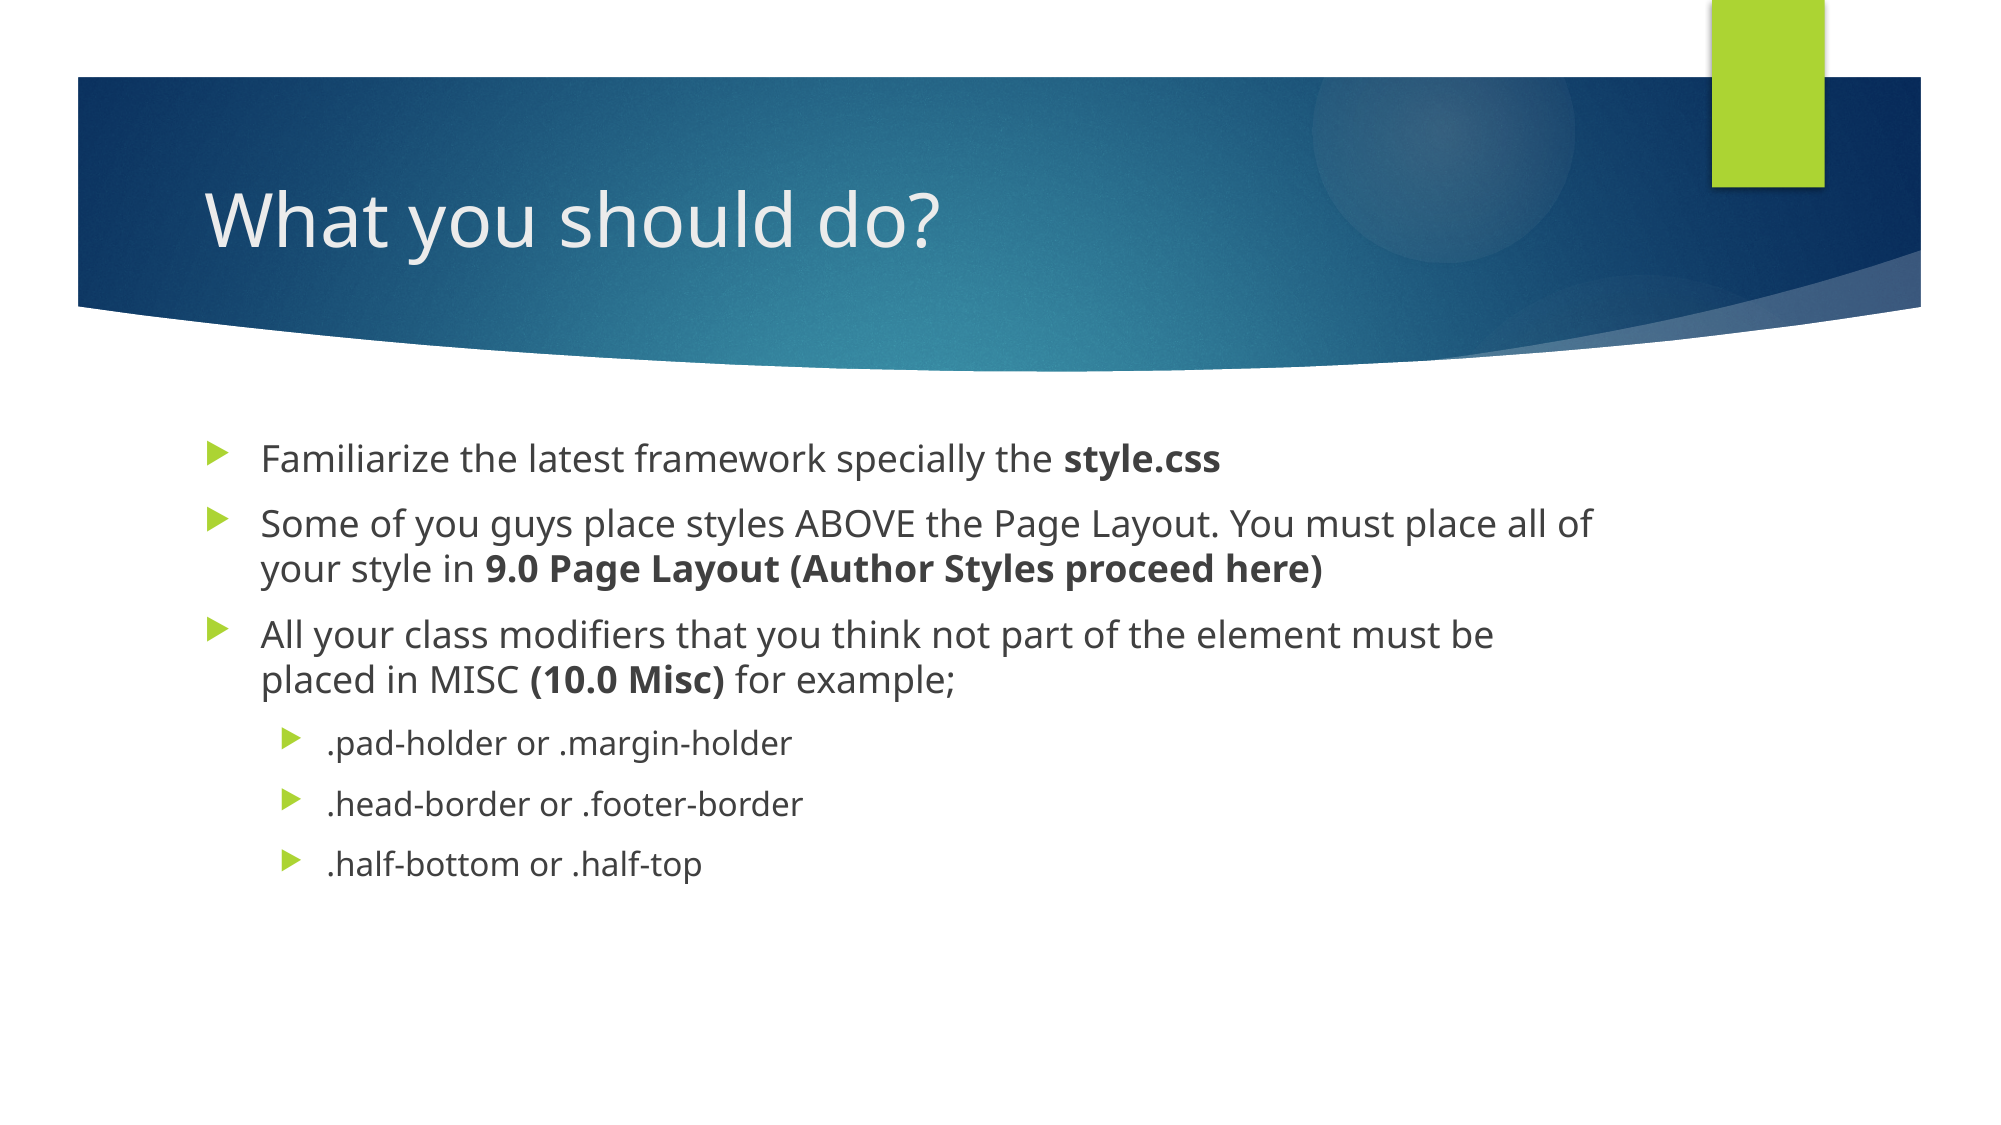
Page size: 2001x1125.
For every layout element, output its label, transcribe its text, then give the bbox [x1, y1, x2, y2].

list Familiarize the latest framework specially the style.css Some of you guys place styles ABOVE the Page Layout. You must place all of your style in 9.0 Page Layout (Author Styles proceed here) All your class modifiers that you think not part of the element must be placed in MISC (10.0 Misc) for example; .pad-holder or .margin-holder .head-border or .footer-border .half-bottom or .half-top [189, 427, 1627, 988]
title What you should do? [189, 159, 1627, 276]
